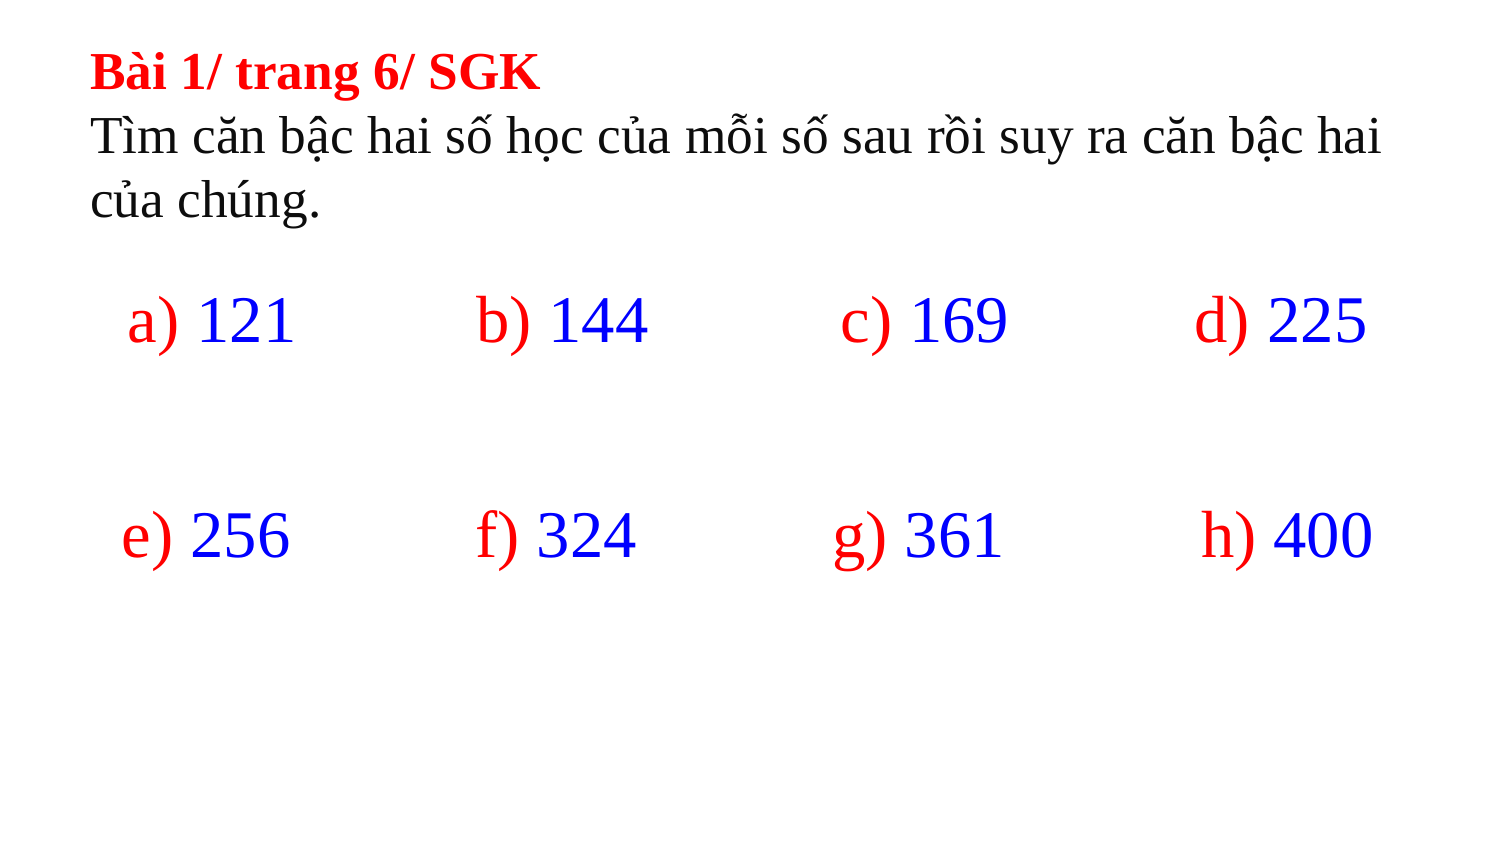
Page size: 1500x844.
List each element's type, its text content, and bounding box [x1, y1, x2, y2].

text_box b) 144 [437, 259, 688, 372]
text_box f) 324 [437, 474, 675, 588]
title Bài 1/ trang 6/ SGK Tìm căn bậc hai số học của mỗi số sau rồi suy ra căn bậc hai của chúng. [75, 28, 1413, 300]
text_box g) 361 [799, 474, 1038, 588]
text_box h) 400 [1162, 474, 1413, 588]
text_box c) 169 [800, 259, 1050, 372]
text_box a) 121 [87, 259, 338, 372]
text_box d) 225 [1162, 259, 1400, 372]
text_box e) 256 [87, 474, 325, 588]
